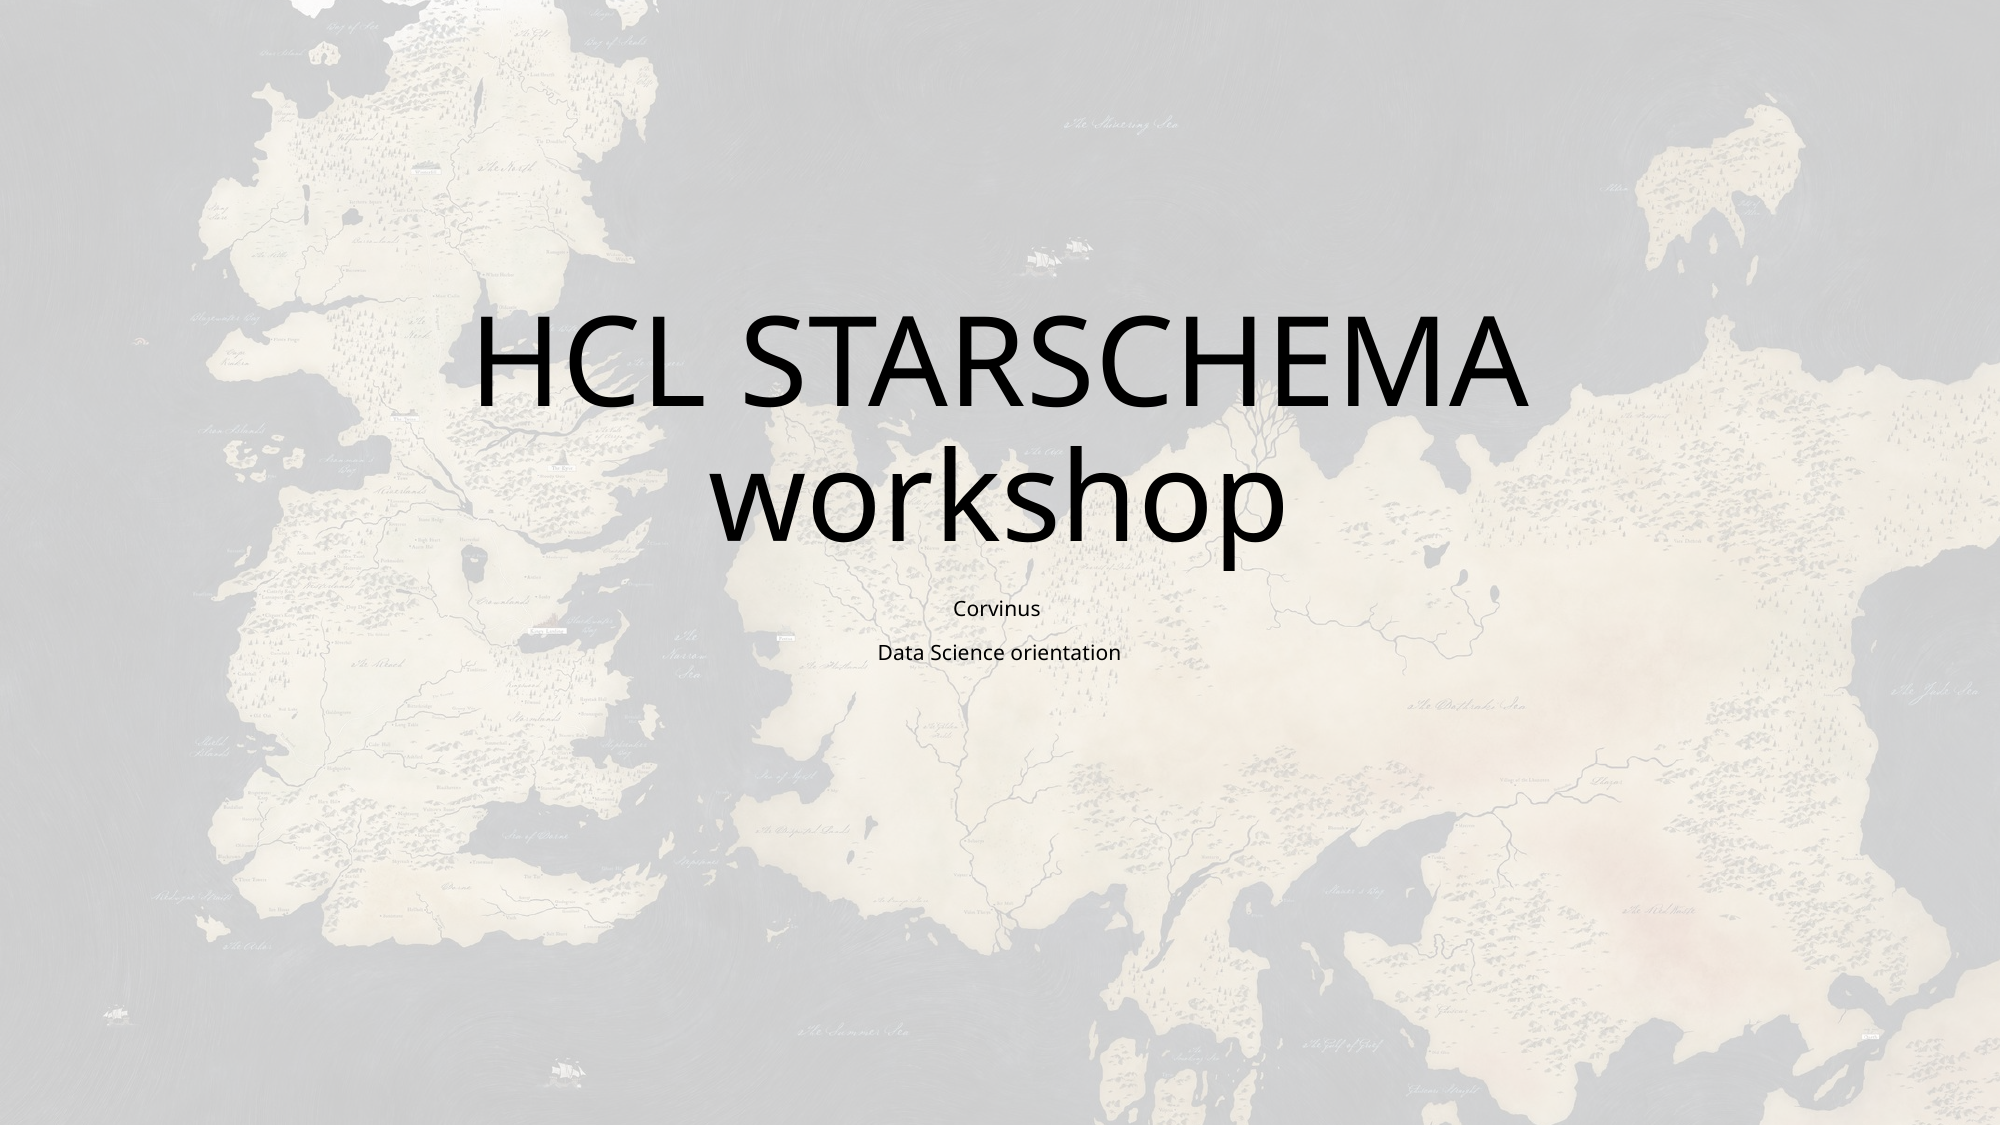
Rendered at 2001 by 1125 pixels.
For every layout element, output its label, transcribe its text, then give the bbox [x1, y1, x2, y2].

title HCL STARSCHEMA workshop [249, 184, 1750, 576]
subtitle Corvinus Data Science orientation [249, 590, 1750, 863]
